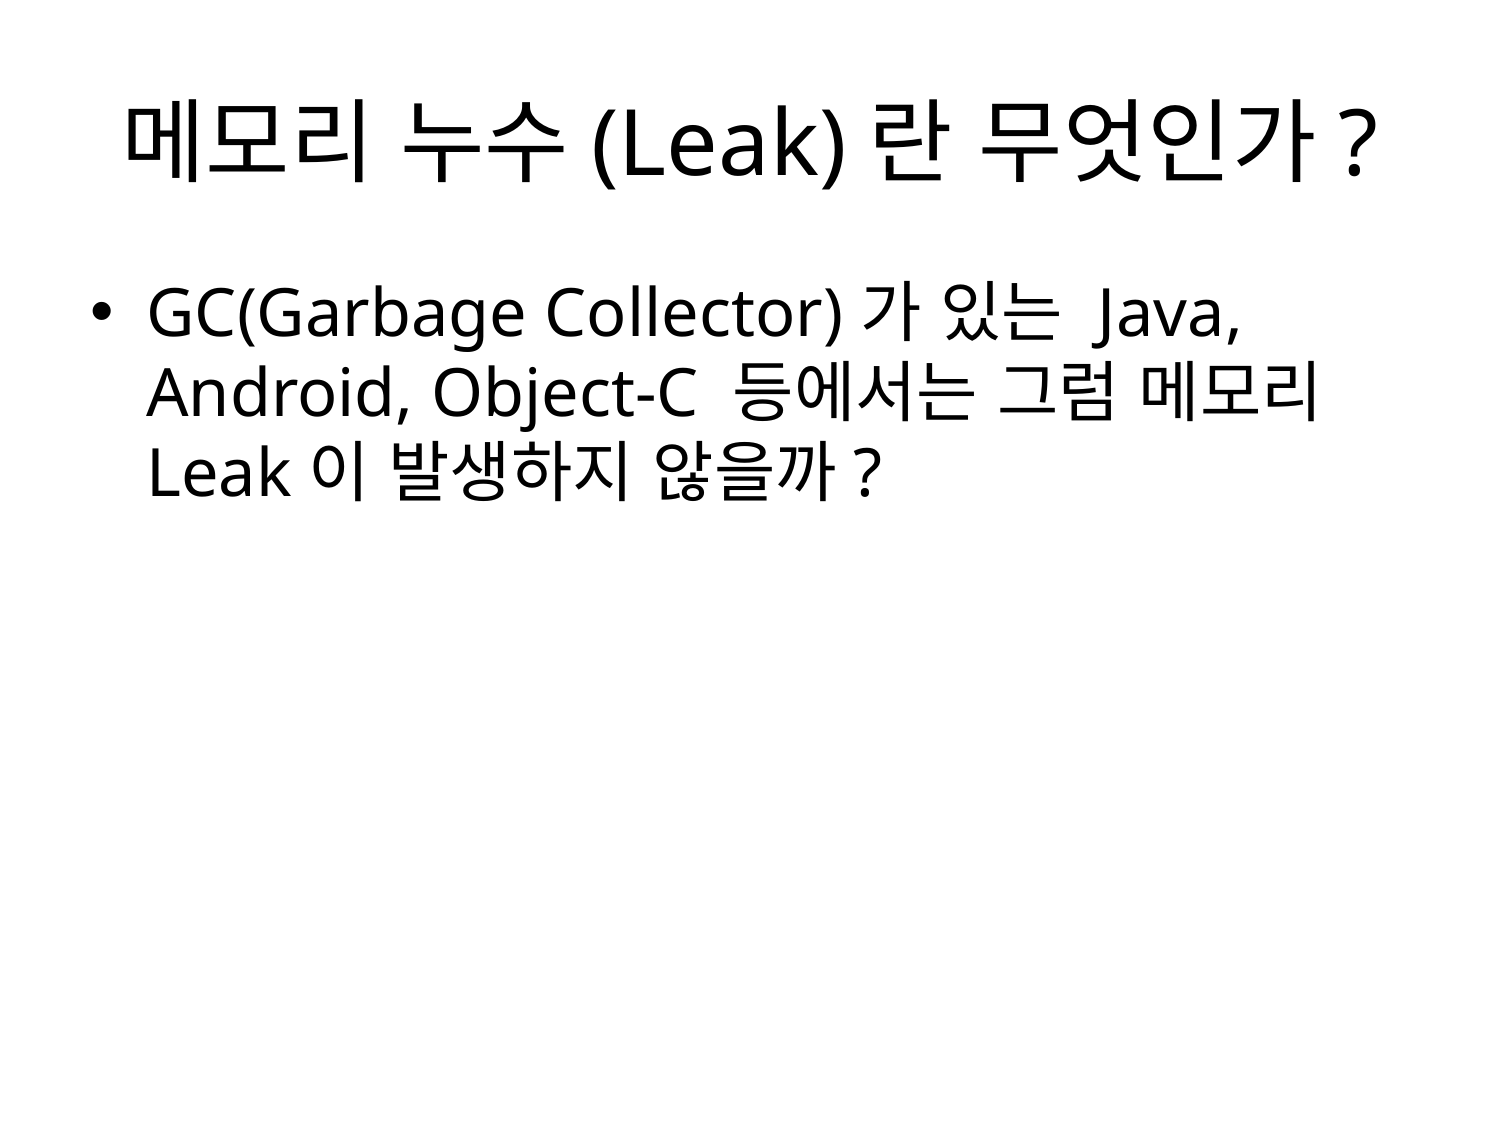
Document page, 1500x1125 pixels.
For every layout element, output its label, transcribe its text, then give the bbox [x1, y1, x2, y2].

list GC(Garbage Collector)가 있는 Java, Android, Object-C 등에서는 그럼 메모리 Leak이 발생하지 않을까? [75, 262, 1425, 1005]
title 메모리 누수(Leak)란 무엇인가? [75, 45, 1425, 233]
